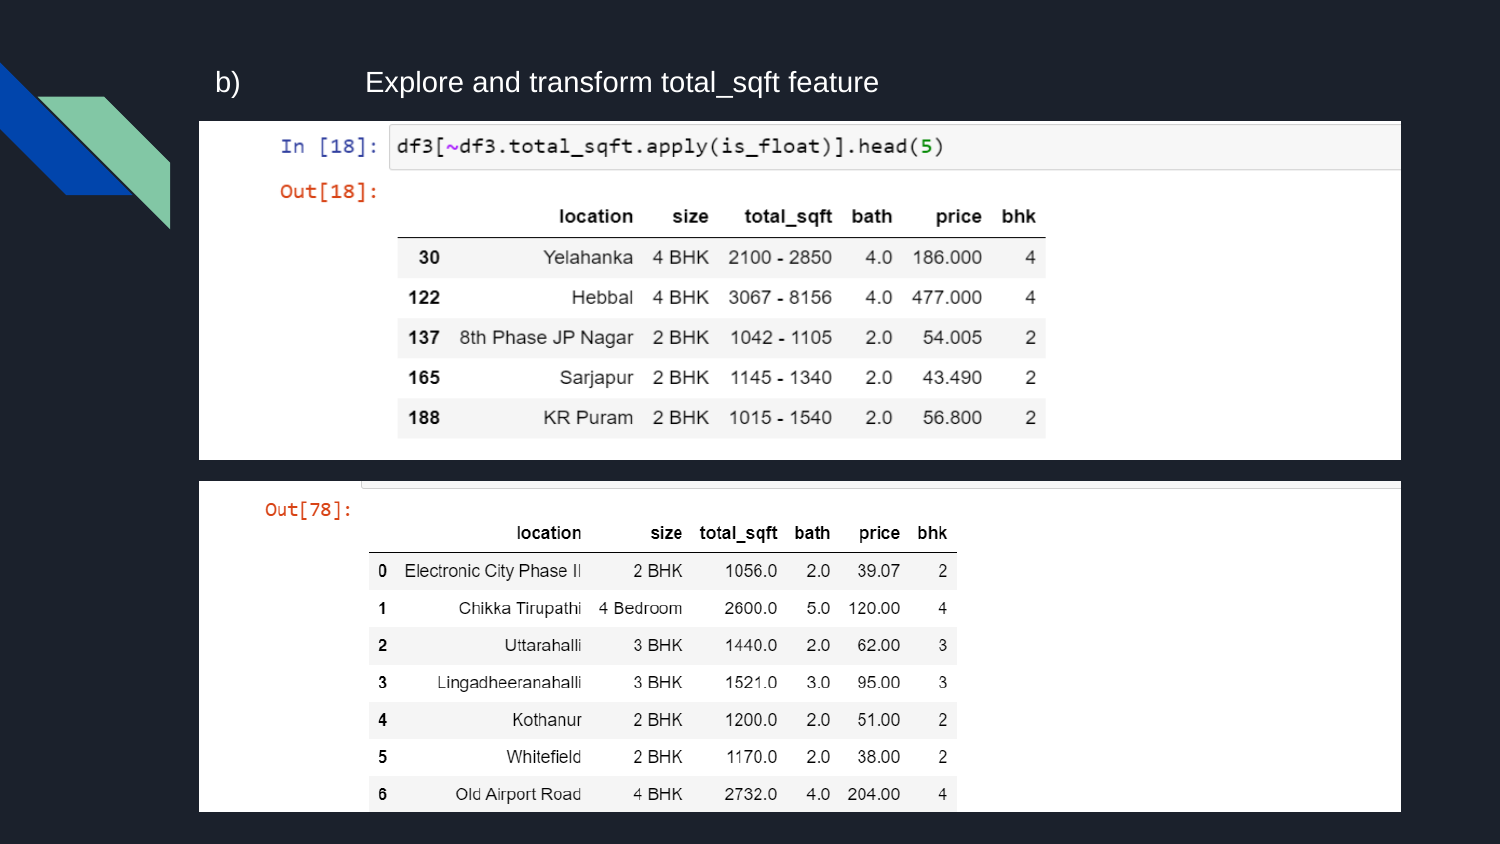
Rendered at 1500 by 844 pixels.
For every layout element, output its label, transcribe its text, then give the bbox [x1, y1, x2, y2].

picture [199, 480, 1401, 812]
picture [199, 120, 1401, 461]
text_box b) Explore and transform total_sqft feature [199, 48, 1489, 114]
